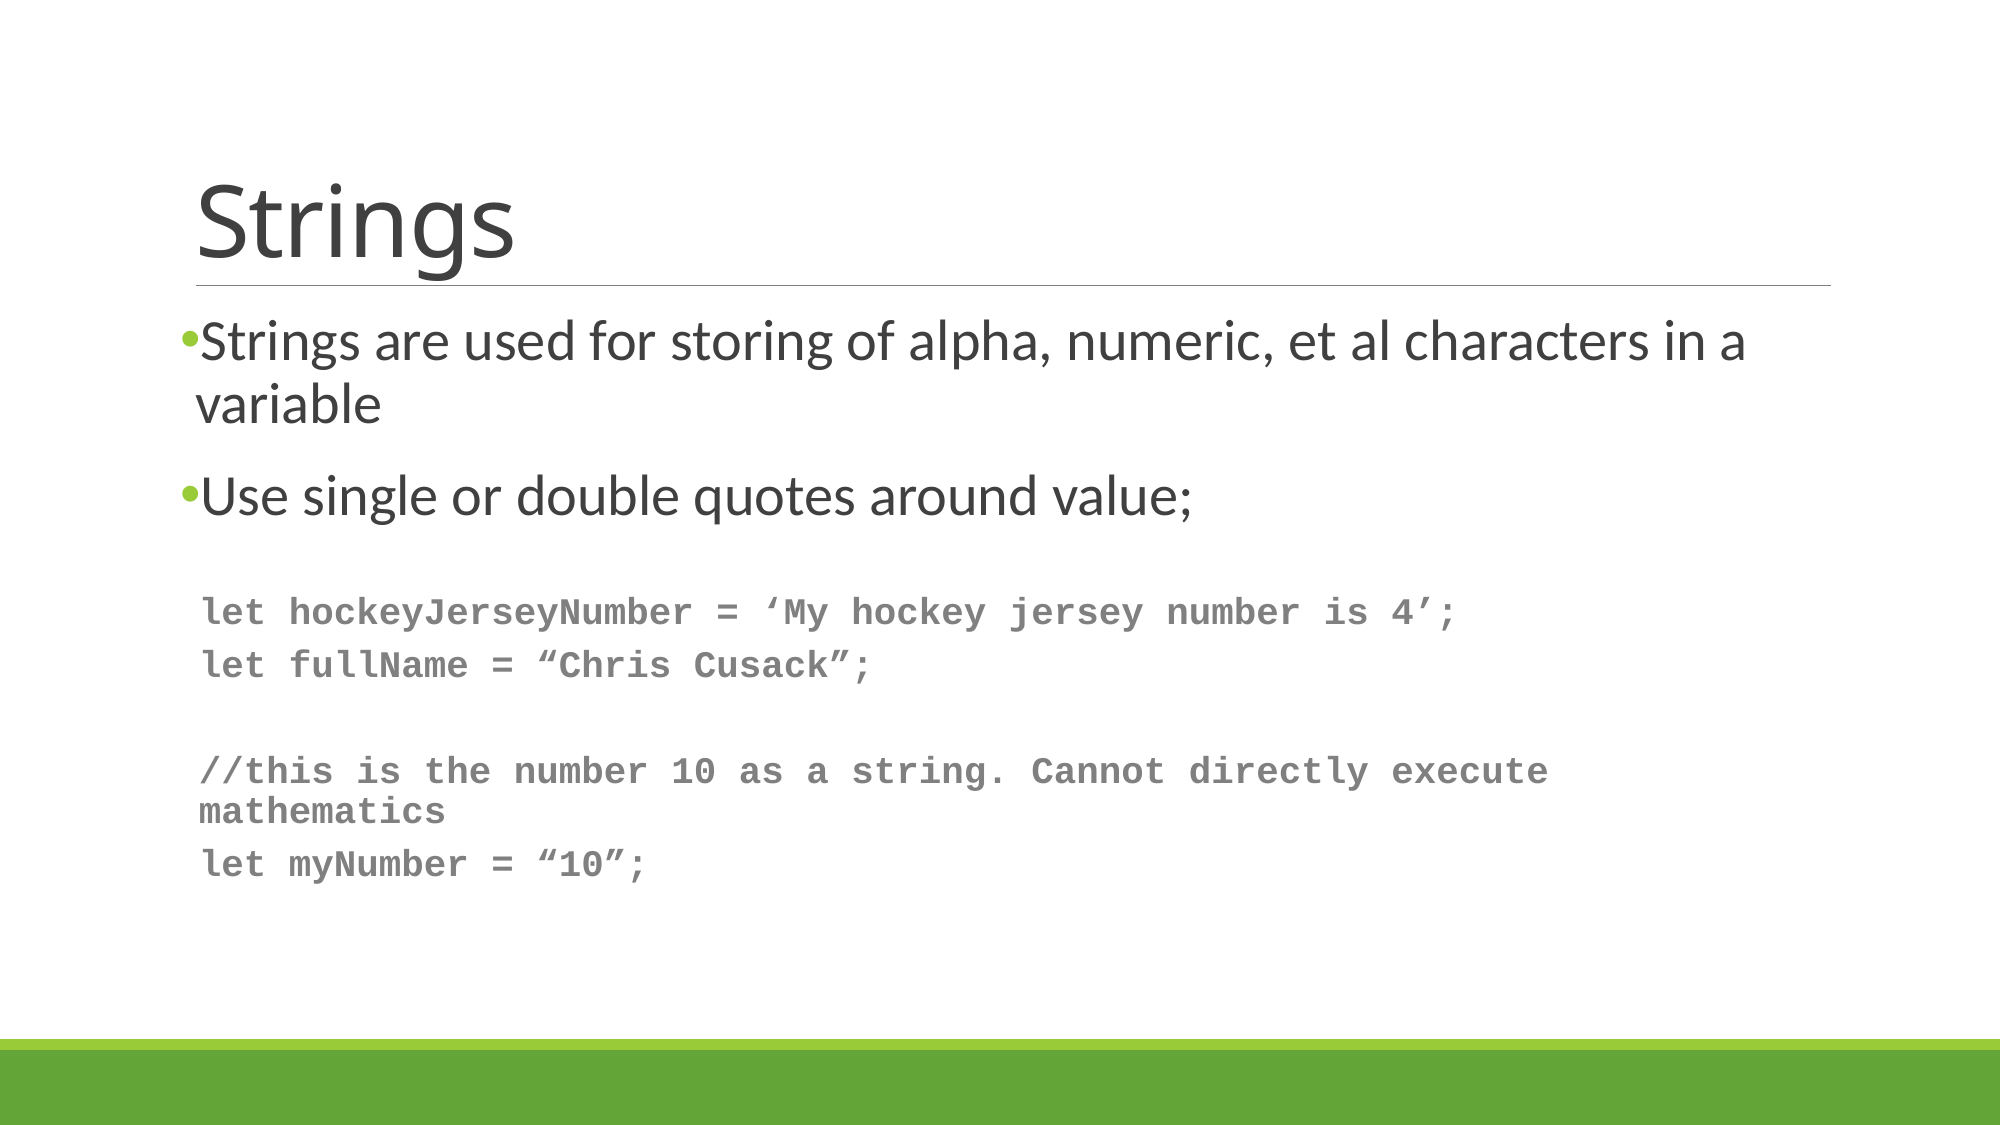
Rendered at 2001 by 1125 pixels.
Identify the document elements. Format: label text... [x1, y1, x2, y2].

text_box let hockeyJerseyNumber = ‘My hockey jersey number is 4’; let fullName = “Chris Cusack”; //this is the number 10 as a string. Cannot directly execute mathematics let myNumber = “10”; [165, 584, 1816, 871]
list Strings are used for storing of alpha, numeric, et al characters in a variable Use single or double quotes around value; [180, 302, 1830, 963]
title Strings [180, 47, 1830, 285]
